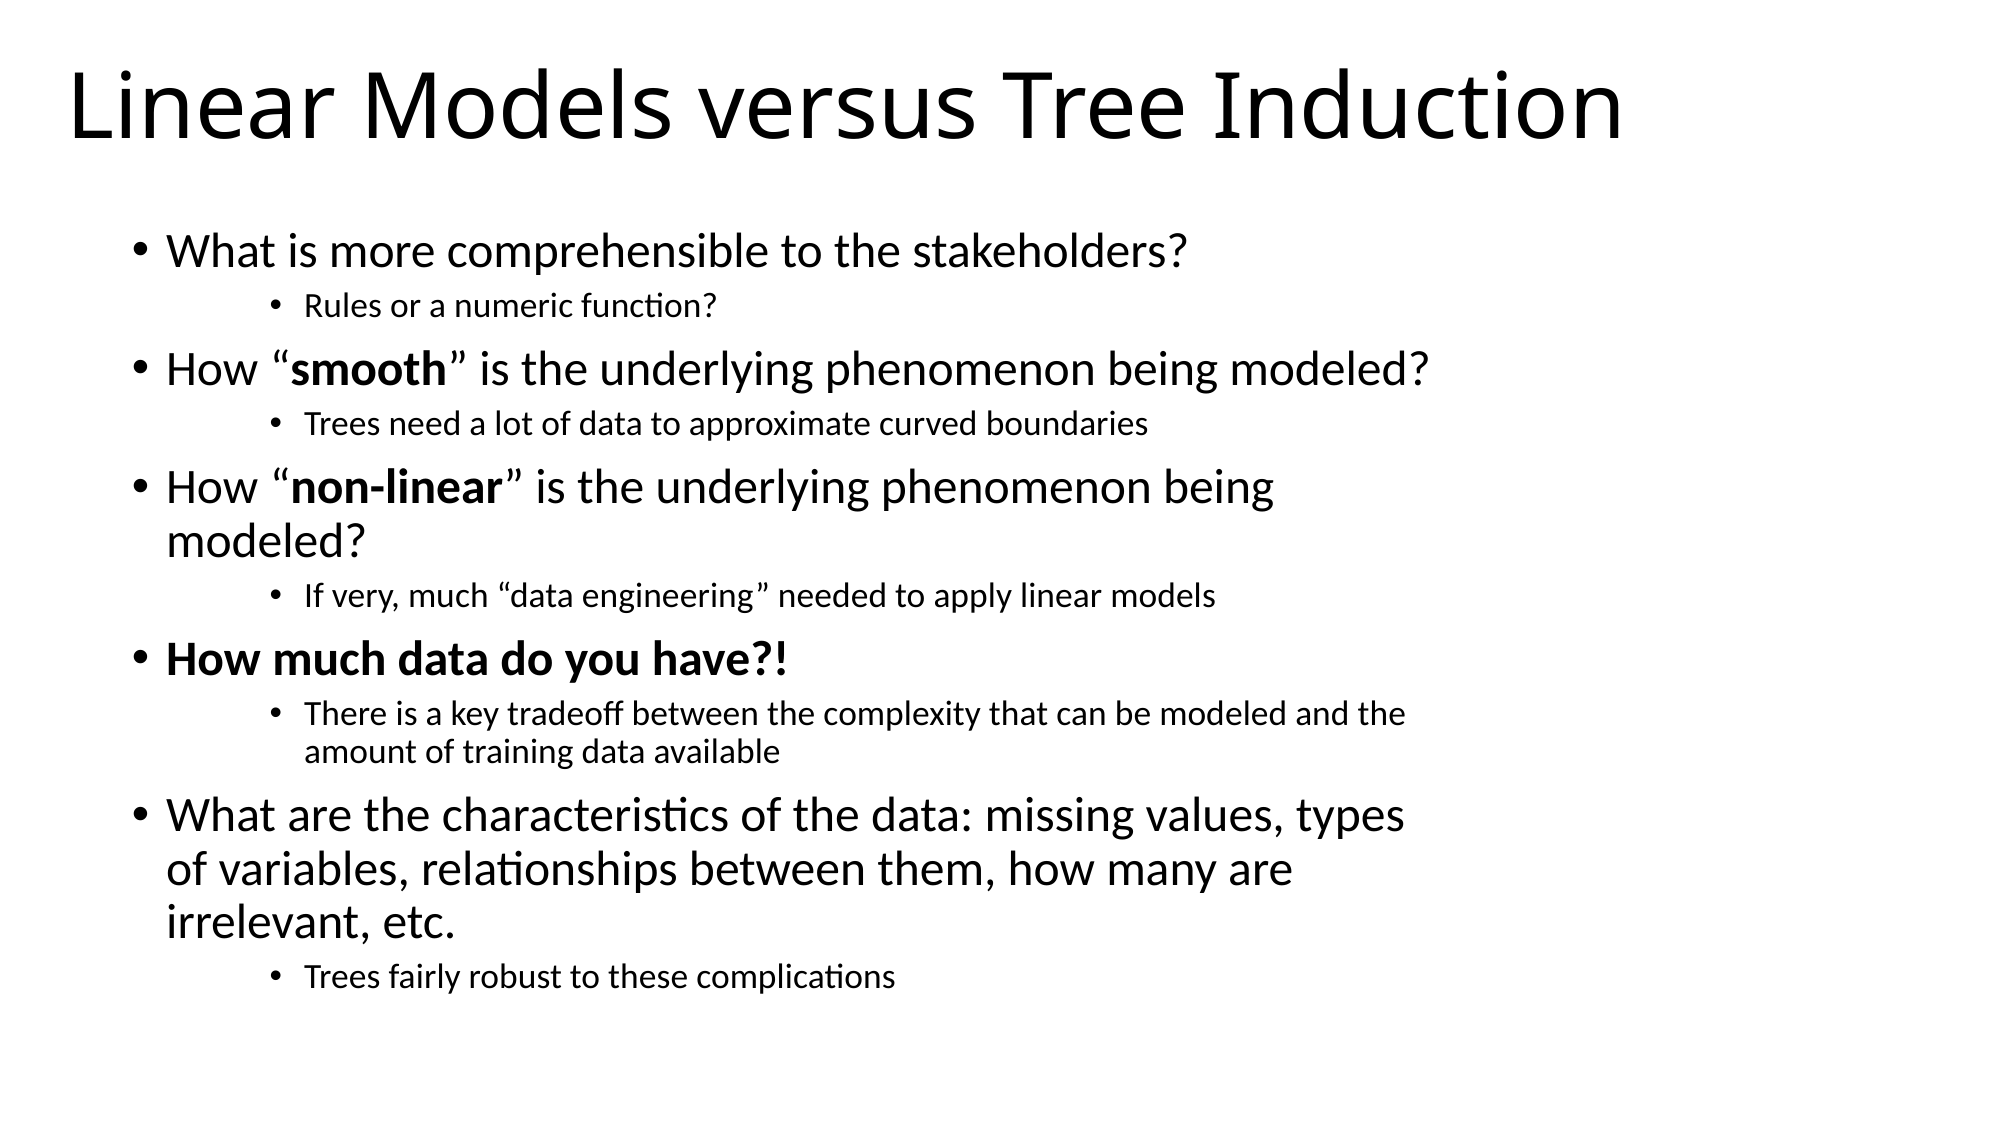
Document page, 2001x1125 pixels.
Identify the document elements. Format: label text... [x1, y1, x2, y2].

title Linear Models versus Tree Induction [51, 0, 1777, 218]
list What is more comprehensible to the stakeholders? Rules or a numeric function? How “smooth” is the underlying phenomenon being modeled? Trees need a lot of data to approximate curved boundaries How “non-linear” is the underlying phenomenon being modeled? If very, much “data engineering” needed to apply linear models How much data do you have?! There is a key tradeoff between the complexity that can be modeled and the amount of training data available What are the characteristics of the data: missing values, types of variables, relationships between them, how many are irrelevant, etc. Trees fairly robust to these complications [116, 217, 1467, 1048]
